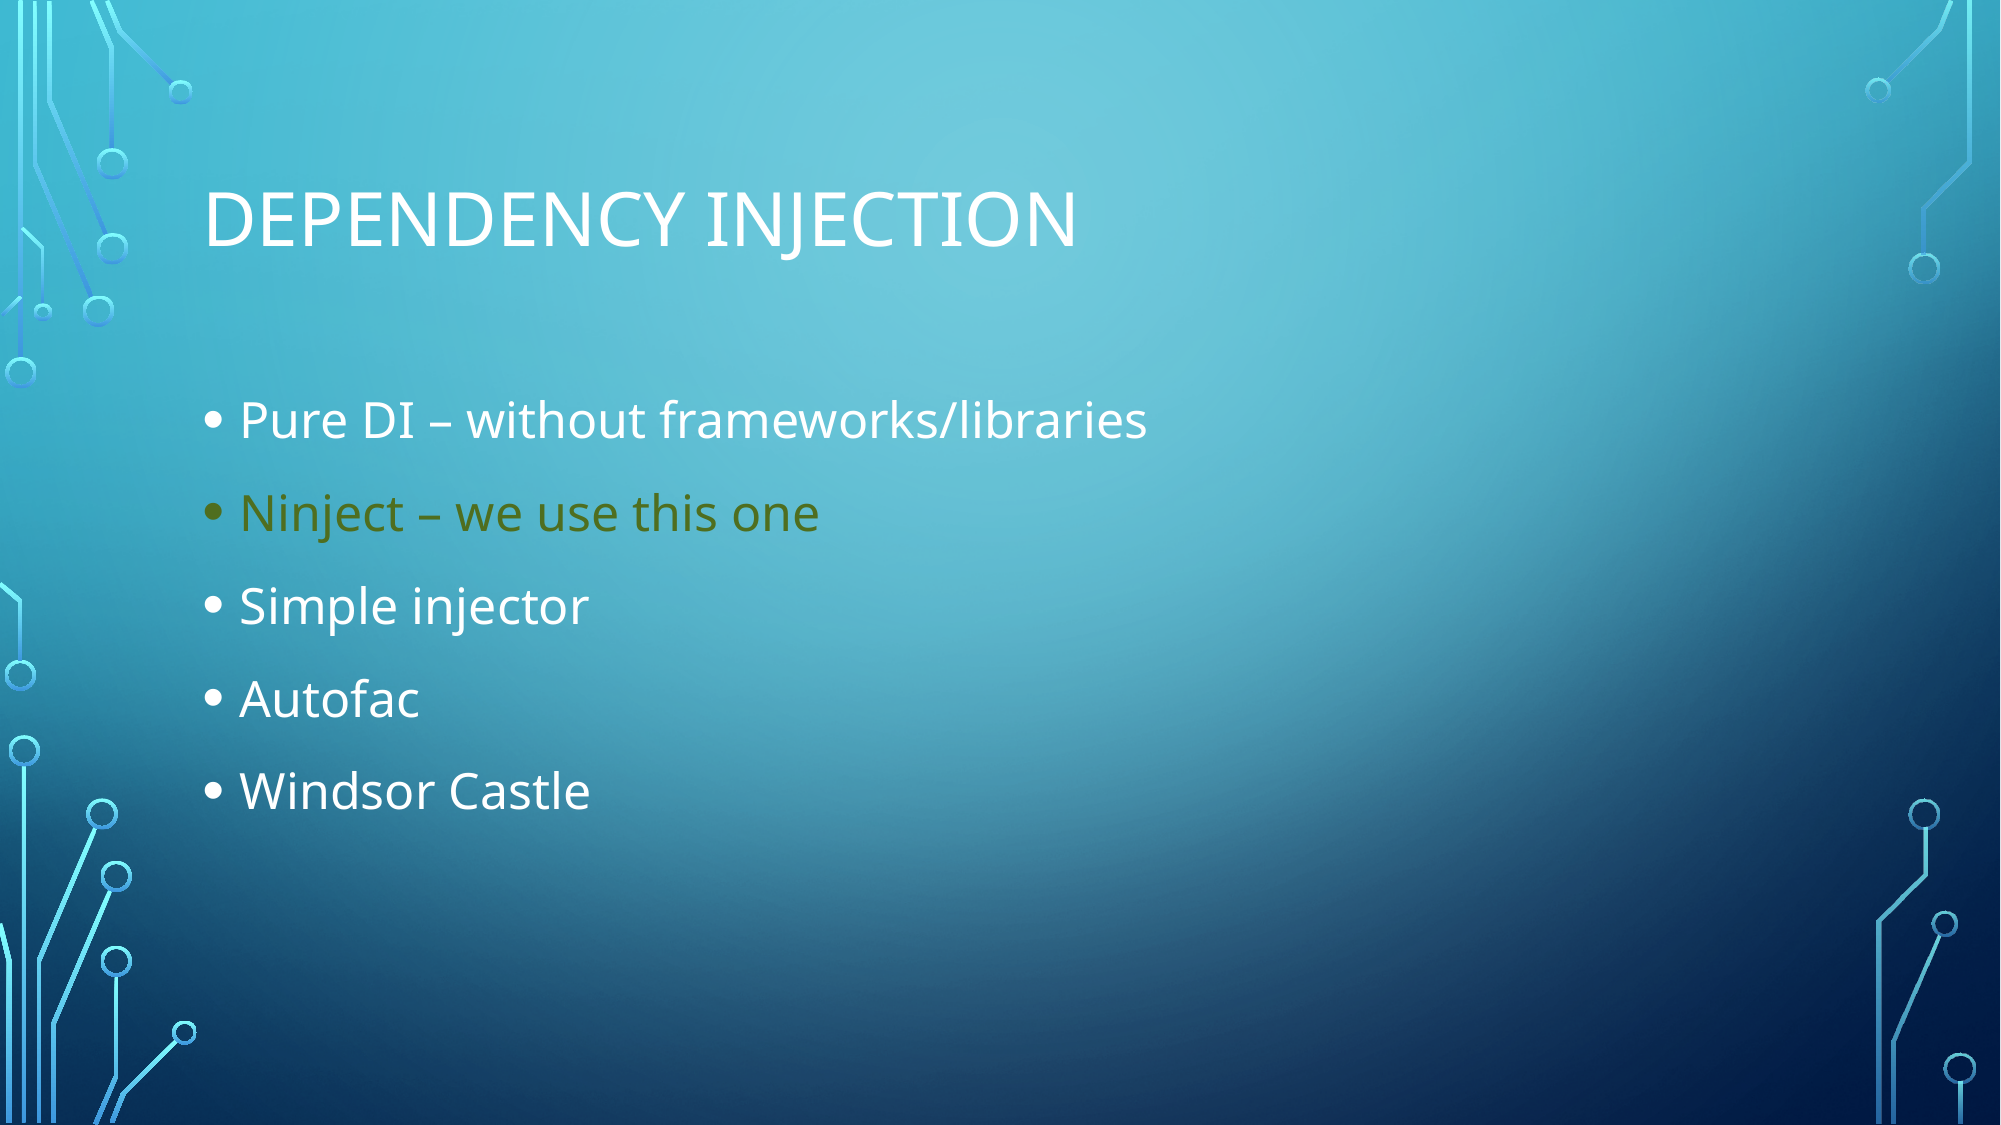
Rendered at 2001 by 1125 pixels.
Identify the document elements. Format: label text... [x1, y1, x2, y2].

list Pure DI – without frameworks/libraries Ninject – we use this one Simple injector Autofac Windsor Castle [187, 369, 1813, 950]
title Dependency injection [187, 101, 1813, 344]
